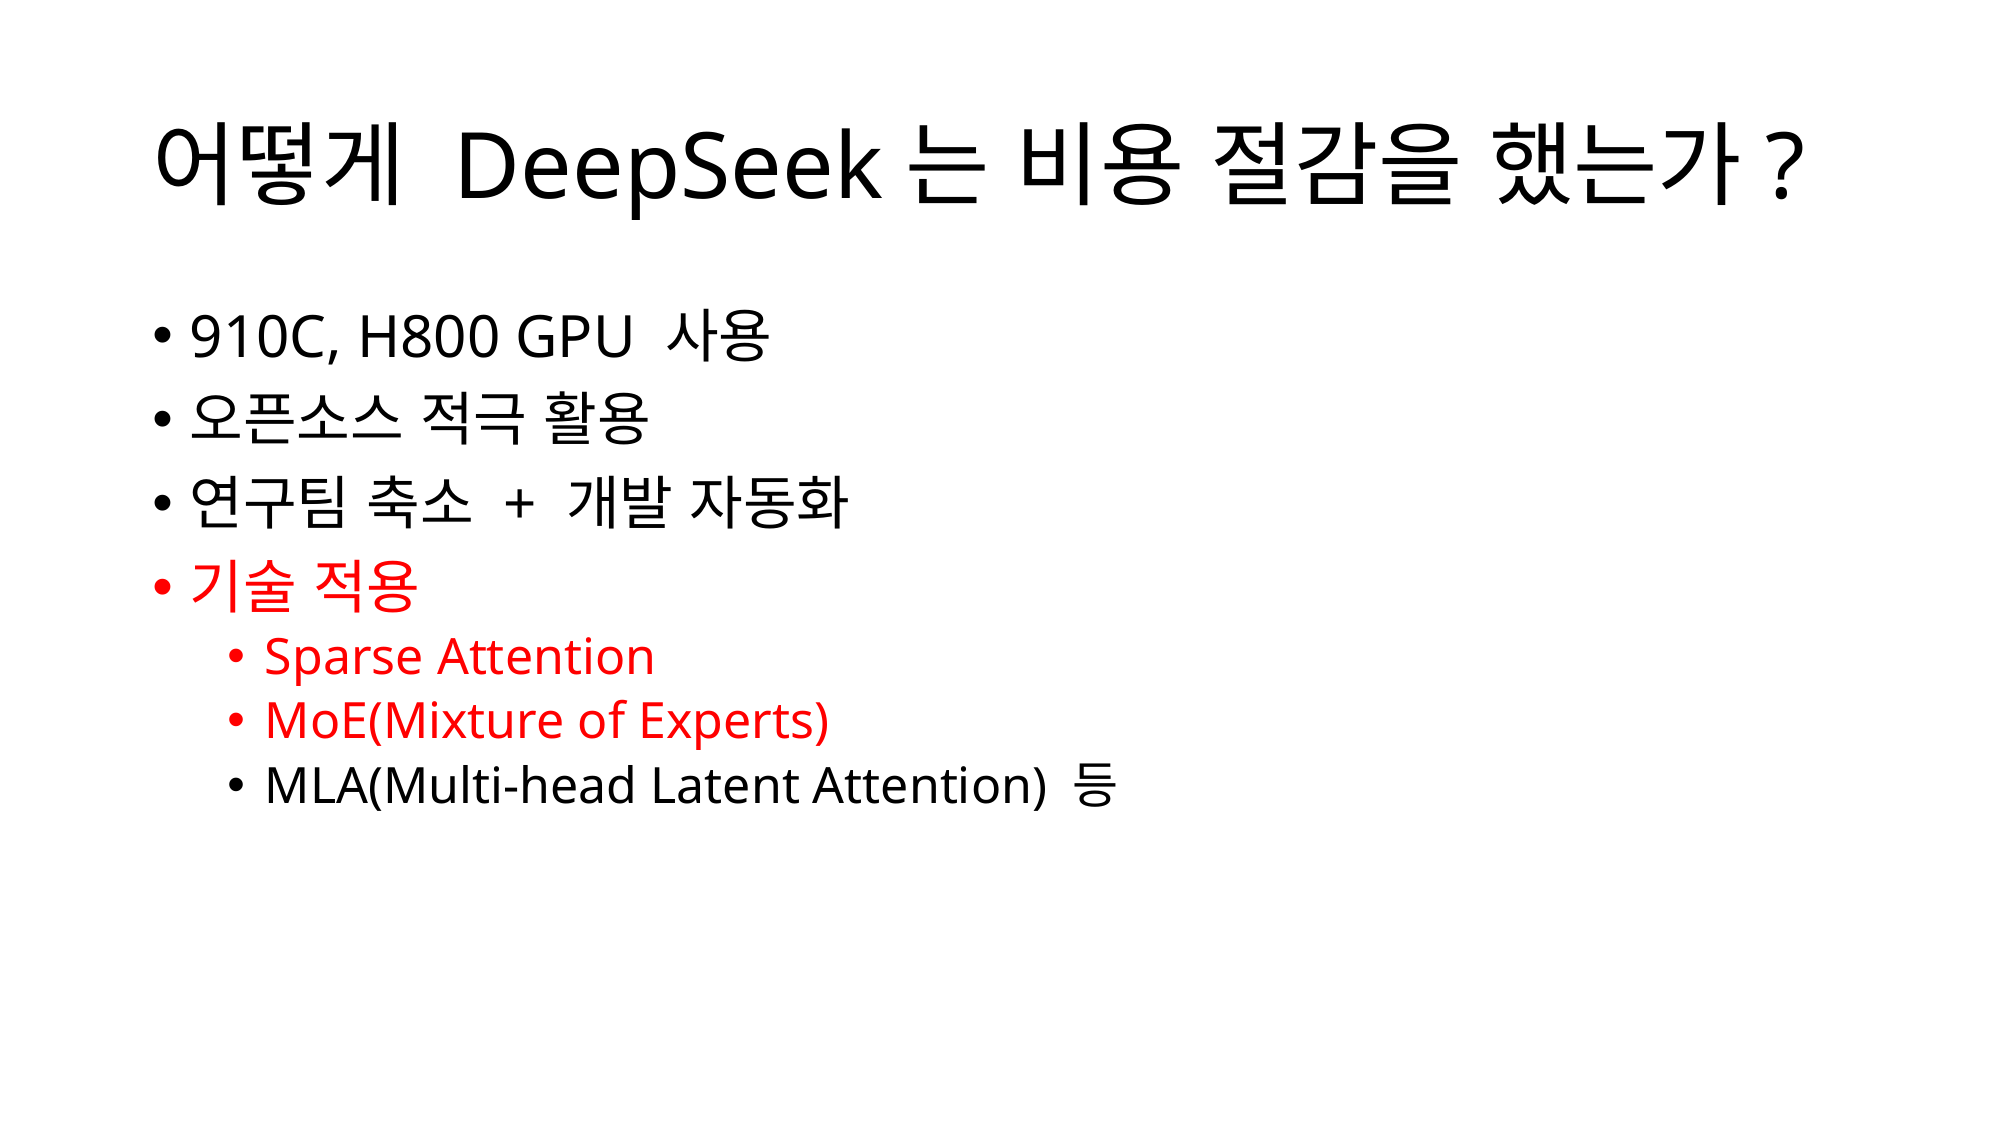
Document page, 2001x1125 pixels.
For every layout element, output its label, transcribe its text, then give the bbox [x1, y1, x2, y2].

list 910C, H800 GPU 사용 오픈소스 적극 활용 연구팀 축소 + 개발 자동화 기술 적용 Sparse Attention MoE(Mixture of Experts) MLA(Multi-head Latent Attention) 등 [137, 299, 1863, 1014]
title 어떻게 DeepSeek는 비용 절감을 했는가? [137, 59, 1863, 278]
